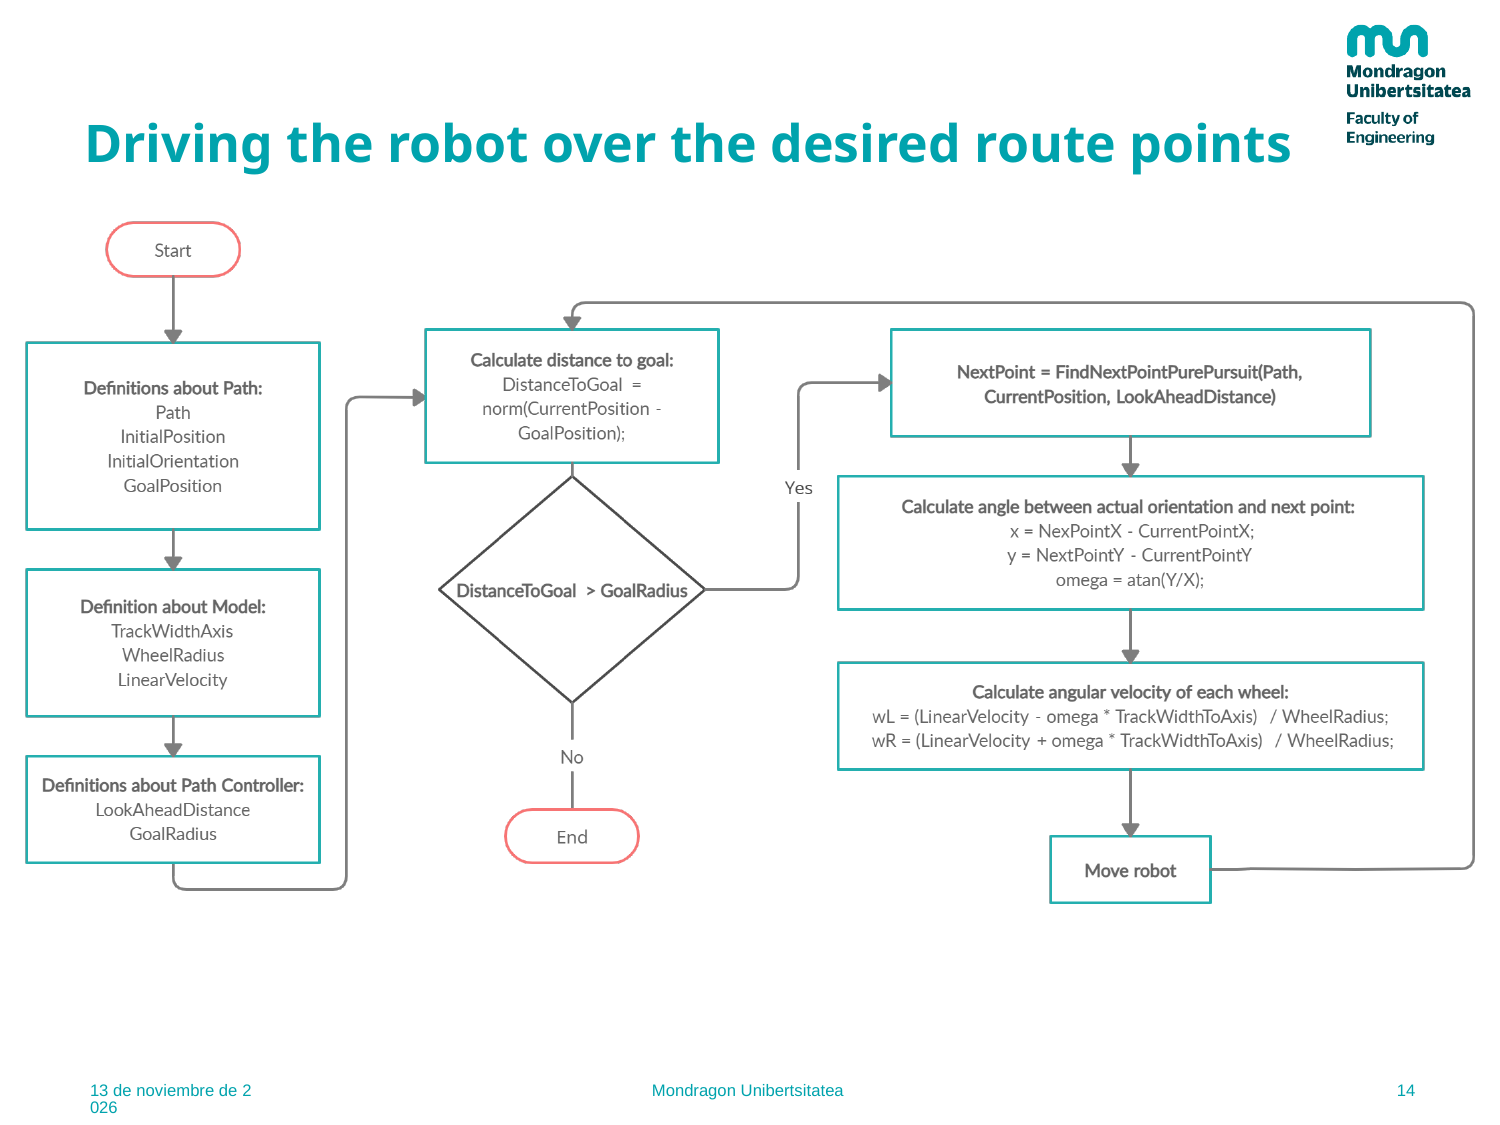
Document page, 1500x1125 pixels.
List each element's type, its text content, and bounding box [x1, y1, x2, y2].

footer Mondragon Unibertsitatea [356, 1059, 1140, 1120]
slide_number 14 [1238, 1059, 1431, 1120]
title Driving the robot over the desired route points [69, 77, 1327, 195]
picture [1319, 0, 1500, 170]
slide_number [75, 1059, 269, 1120]
picture [0, 196, 1500, 929]
